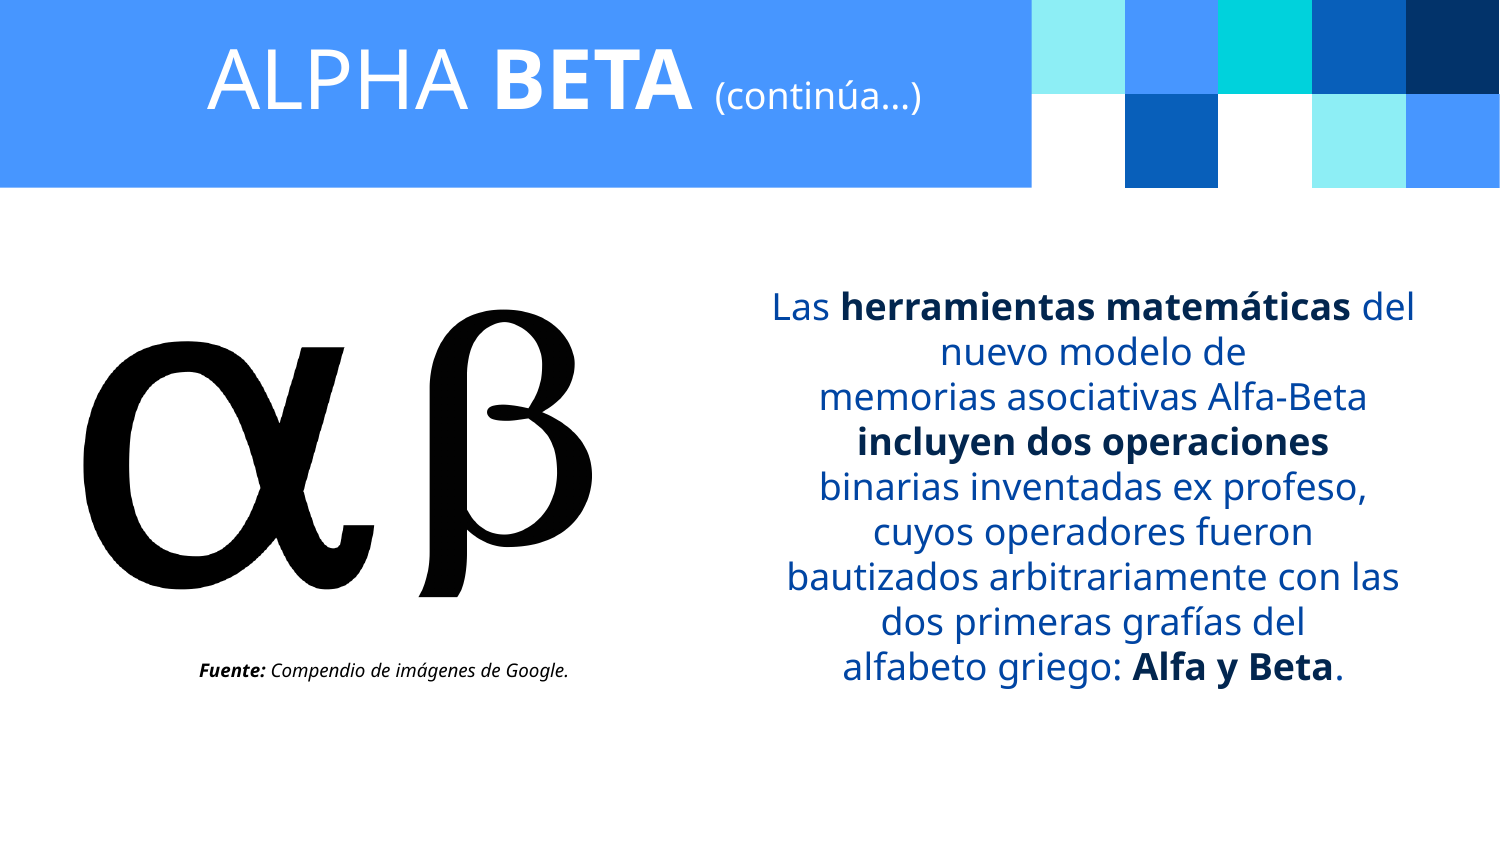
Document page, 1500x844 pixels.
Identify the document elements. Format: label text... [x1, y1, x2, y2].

title ALPHA BETA (continúa…) [0, 0, 1032, 188]
picture [79, 229, 673, 603]
list Las herramientas matemáticas del nuevo modelo de memorias asociativas Alfa-Beta incluyen dos operaciones binarias inventadas ex profeso, cuyos operadores fueron bautizados arbitrariamente con las dos primeras grafías del alfabeto griego: Alfa y Beta. [722, 267, 1442, 664]
text_box Fuente: Compendio de imágenes de Google. [123, 650, 644, 689]
